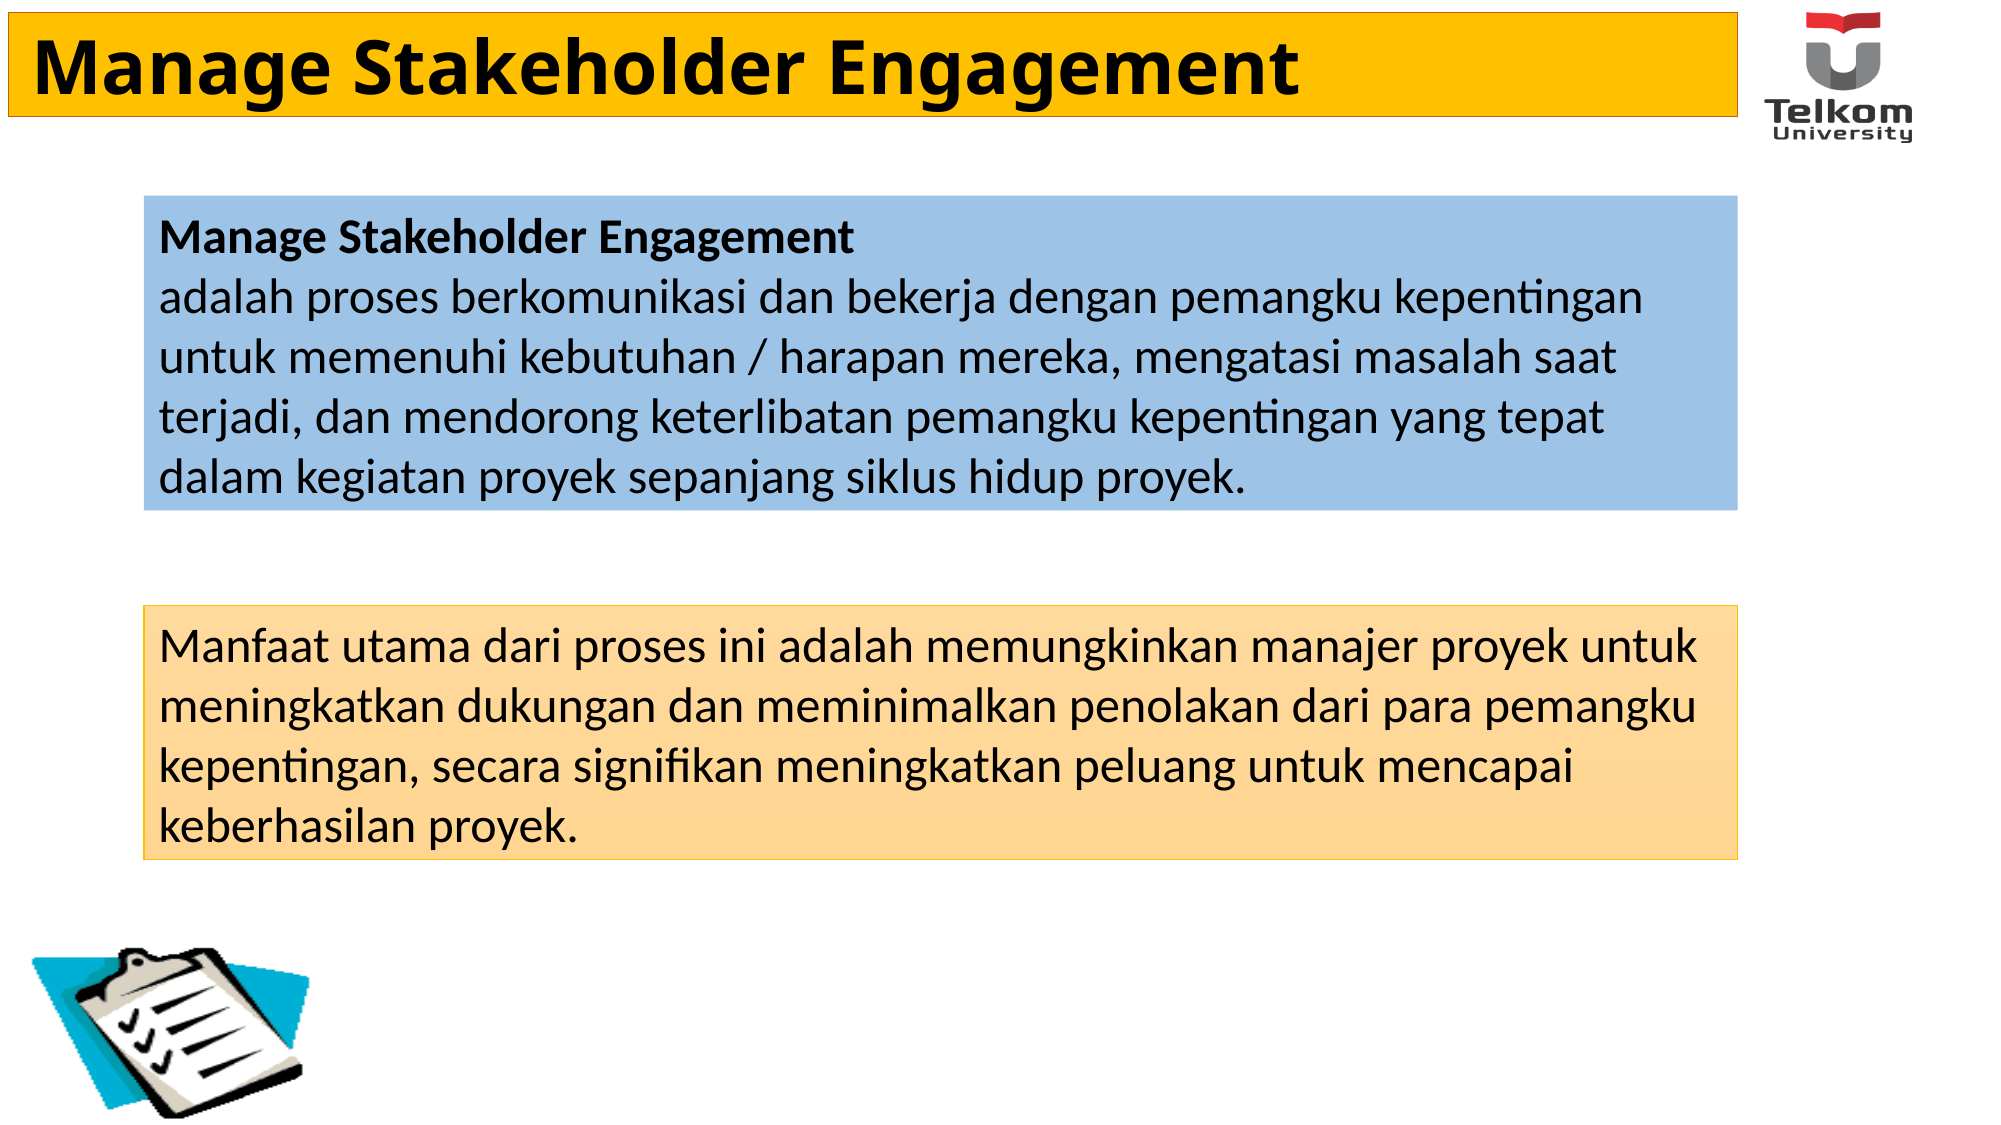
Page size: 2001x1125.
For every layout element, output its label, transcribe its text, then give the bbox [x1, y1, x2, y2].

text_box Manage Stakeholder Engagement [8, 12, 1738, 117]
text_box Manage Stakeholder Engagement adalah proses berkomunikasi dan bekerja dengan pemangku kepentingan untuk memenuhi kebutuhan / harapan mereka, mengatasi masalah saat terjadi, dan mendorong keterlibatan pemangku kepentingan yang tepat dalam kegiatan proyek sepanjang siklus hidup proyek. [143, 195, 1738, 511]
picture [26, 939, 321, 1125]
picture [1764, 12, 1912, 143]
text_box Manfaat utama dari proses ini adalah memungkinkan manajer proyek untuk meningkatkan dukungan dan meminimalkan penolakan dari para pemangku kepentingan, secara signifikan meningkatkan peluang untuk mencapai keberhasilan proyek. [143, 605, 1738, 860]
